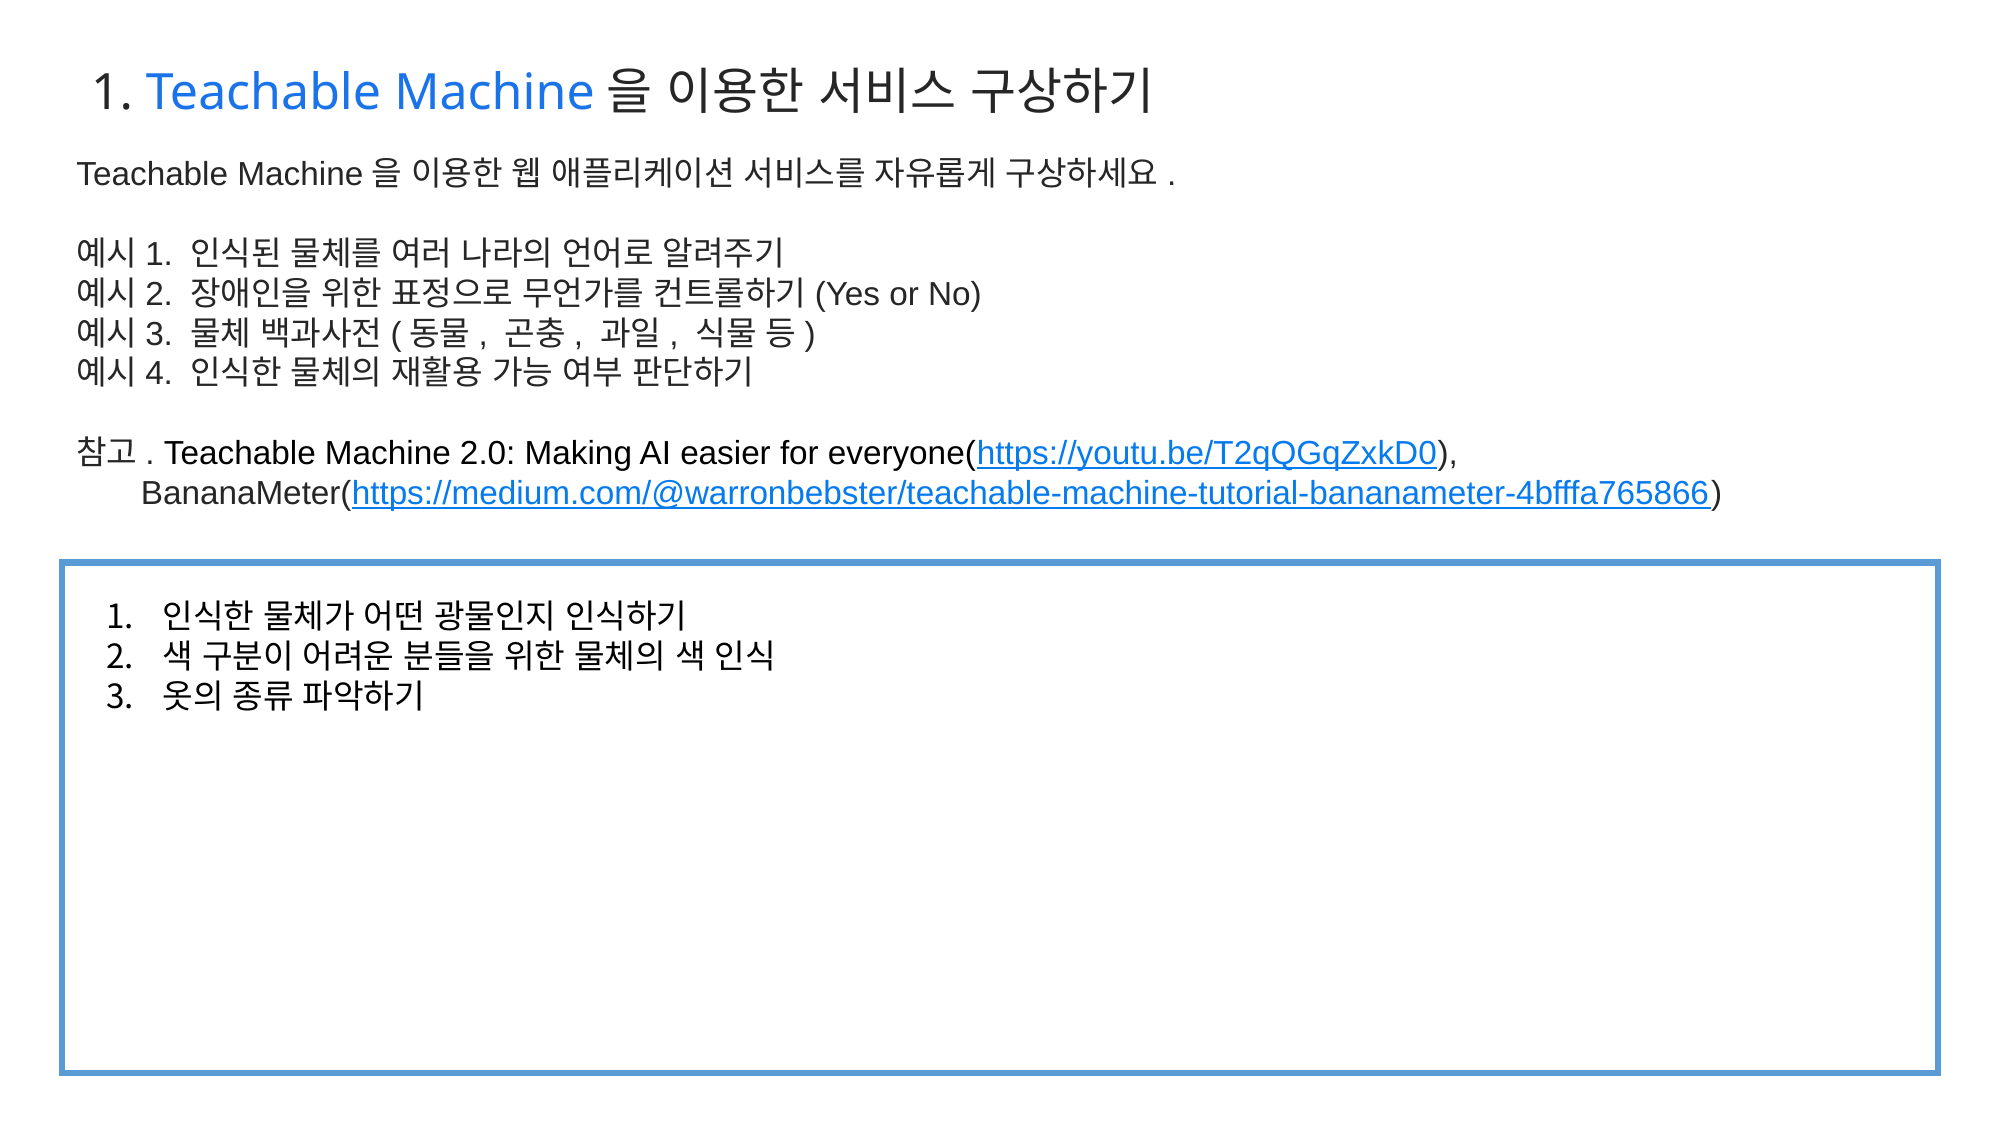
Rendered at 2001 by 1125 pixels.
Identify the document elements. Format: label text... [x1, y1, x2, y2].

text_box 1. Teachable Machine을 이용한 서비스 구상하기 [76, 51, 1170, 127]
text_box [61, 561, 1939, 1074]
text_box 인식한 물체가 어떤 광물인지 인식하기 색 구분이 어려운 분들을 위한 물체의 색 인식 옷의 종류 파악하기 [91, 587, 1969, 763]
text_box Teachable Machine을 이용한 웹 애플리케이션 서비스를 자유롭게 구상하세요. 예시1. 인식된 물체를 여러 나라의 언어로 알려주기 예시2. 장애인을 위한 표정으로 무언가를 컨트롤하기(Yes or No) 예시3. 물체 백과사전(동물, 곤충, 과일, 식물 등) 예시4. 인식한 물체의 재활용 가능 여부 판단하기 참고. Teachable Machine 2.0: Making AI easier for everyone(https://youtu.be/T2qQGqZxkD0), BananaMeter(https://medium.com/@warronbebster/teachable-machine-tutorial-bananameter-4bfffa765866) [61, 144, 1939, 519]
